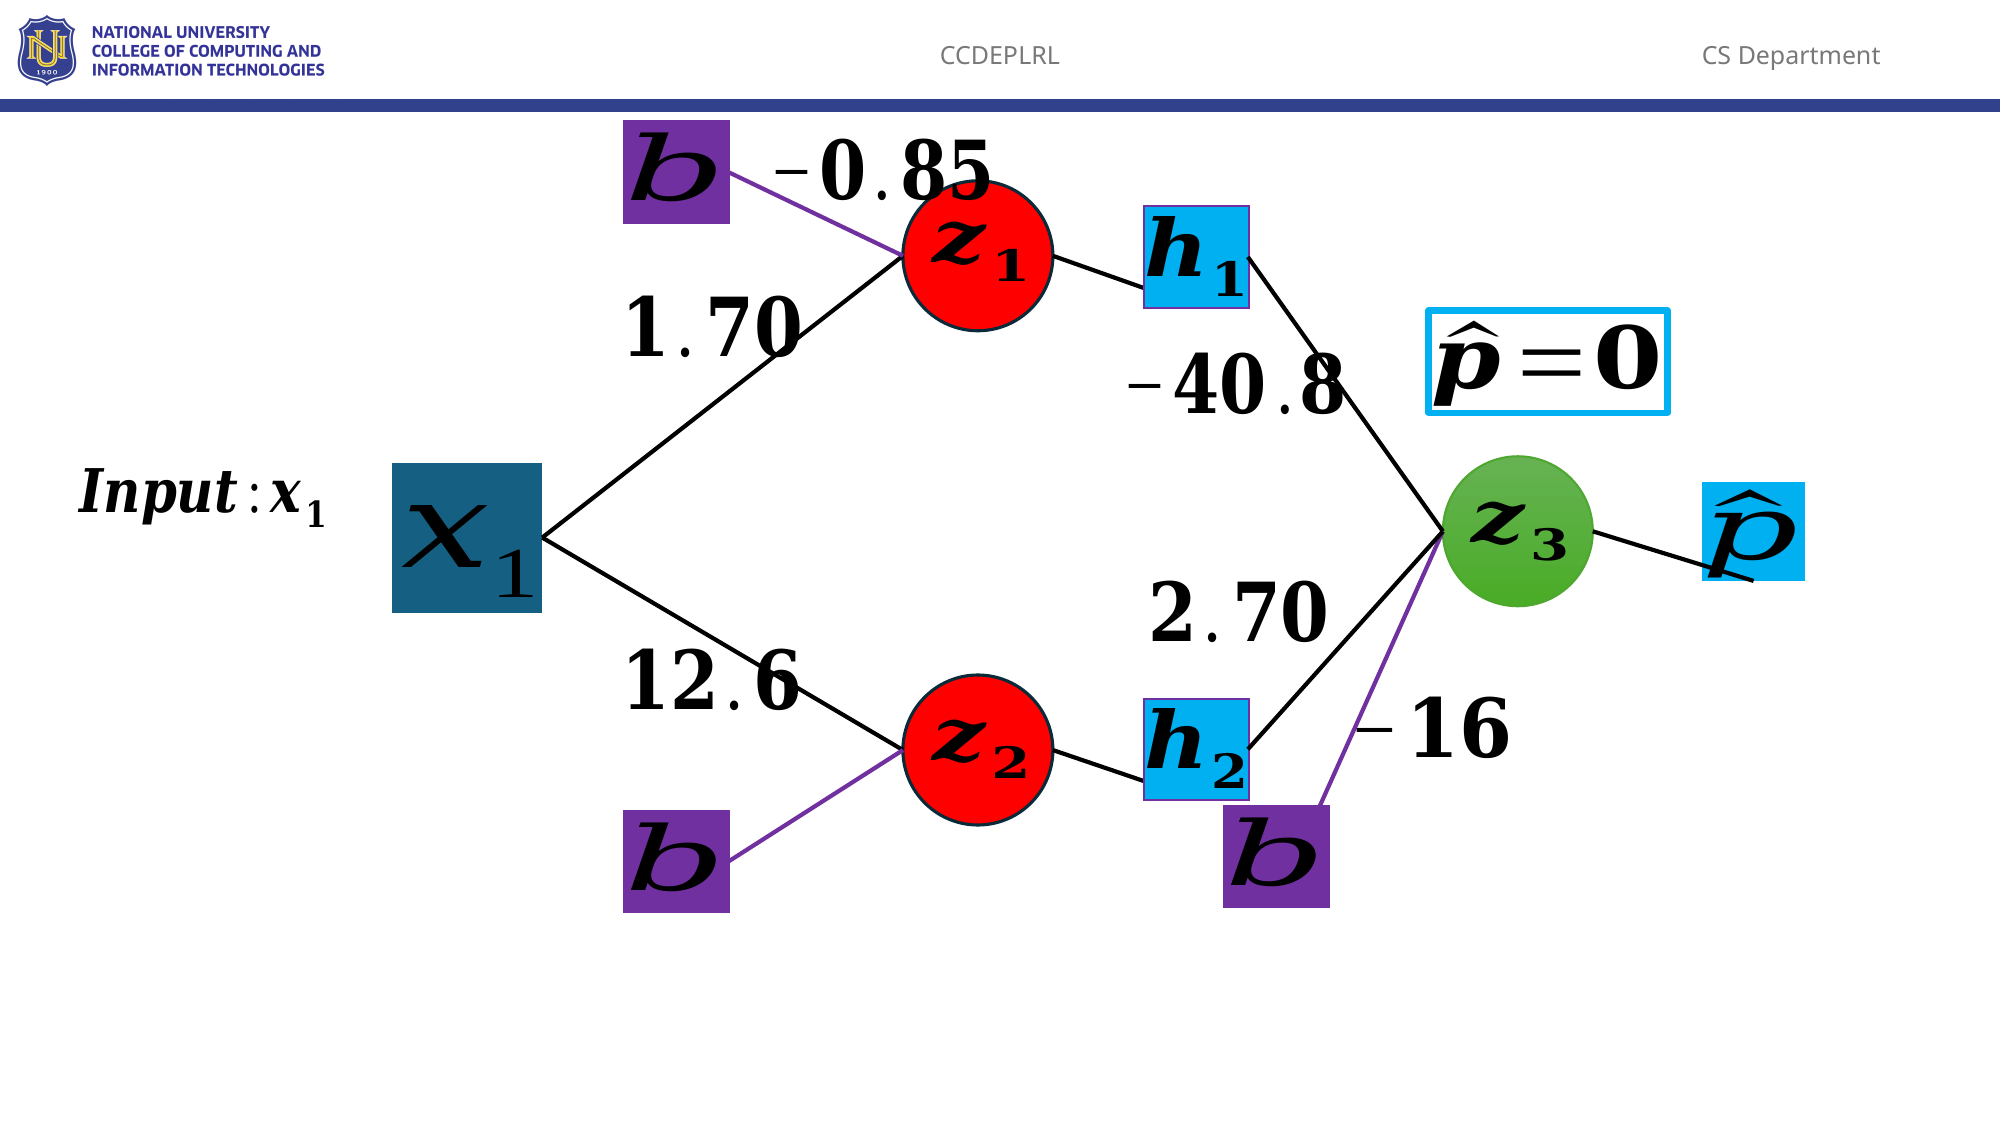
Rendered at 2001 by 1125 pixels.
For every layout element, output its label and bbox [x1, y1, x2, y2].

text_box [541, 255, 904, 536]
text_box [1247, 256, 1444, 530]
text_box [904, 179, 1055, 333]
text_box [727, 749, 904, 863]
picture [0, 0, 337, 99]
text_box [727, 171, 904, 257]
text_box [541, 536, 904, 751]
text_box [1312, 750, 1444, 822]
text_box [1247, 530, 1444, 750]
text_box [1444, 455, 1594, 608]
text_box [904, 673, 1055, 827]
